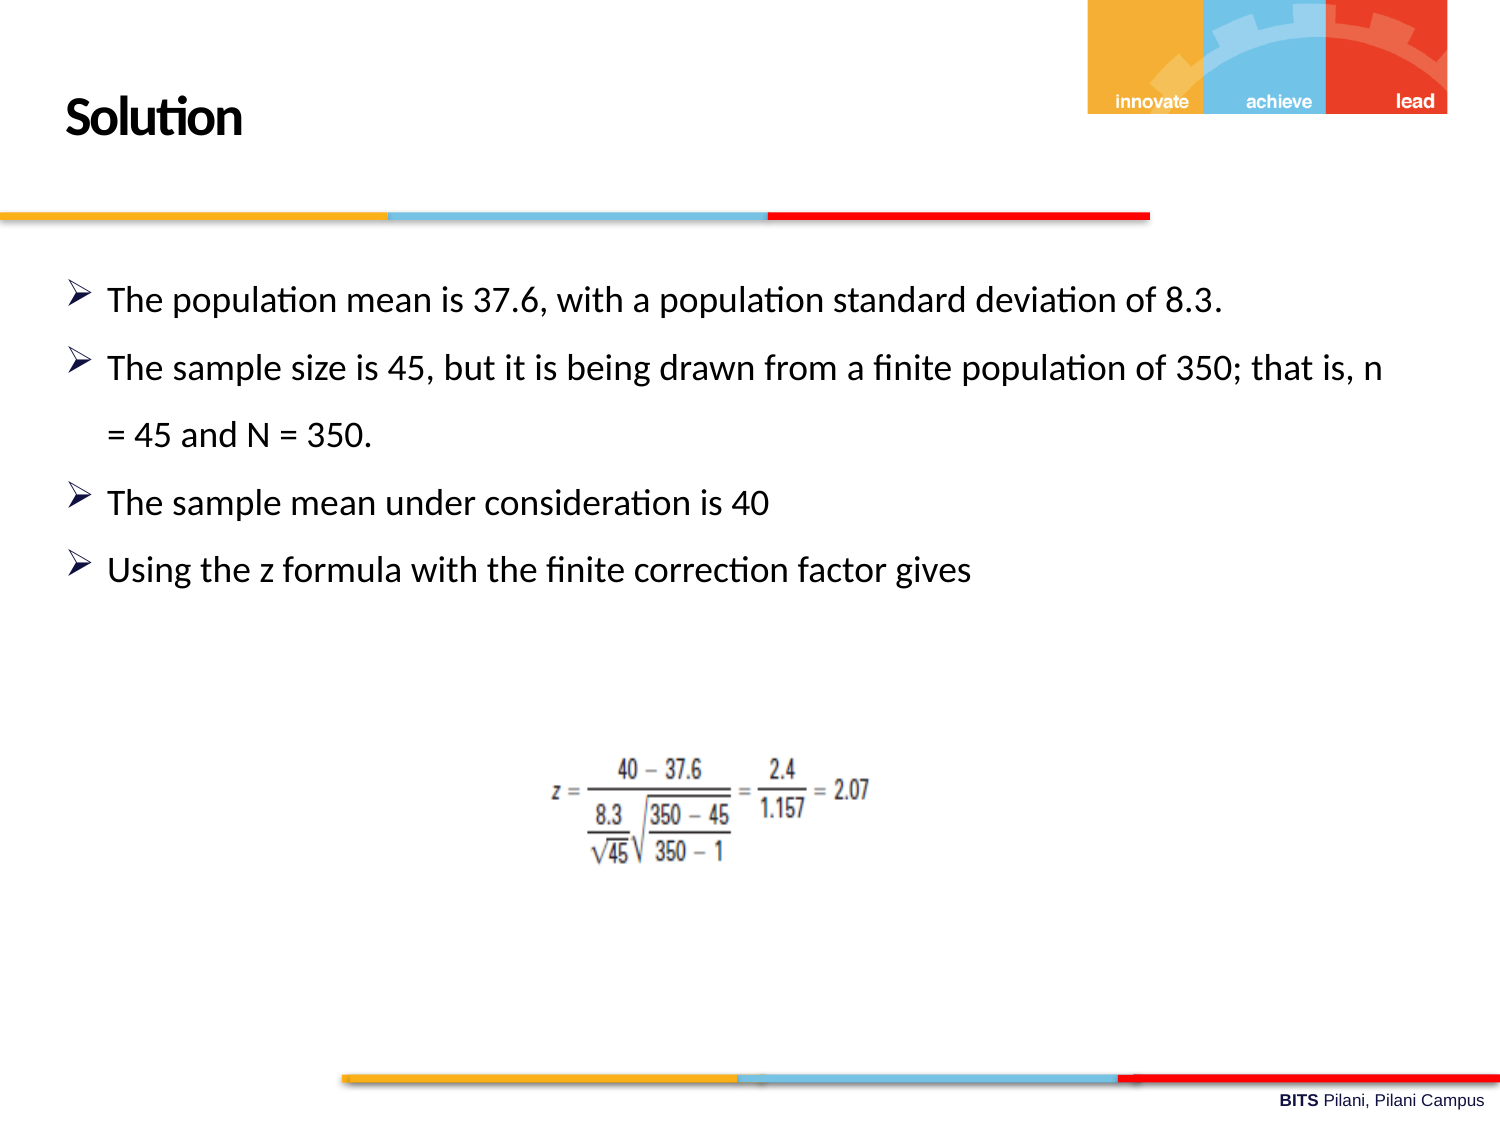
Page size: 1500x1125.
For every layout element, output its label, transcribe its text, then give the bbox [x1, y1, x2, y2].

list The population mean is 37.6, with a population standard deviation of 8.3. The sample size is 45, but it is being drawn from a finite population of 350; that is, n = 45 and N = 350. The sample mean under consideration is 40 Using the z formula with the finite correction factor gives [50, 245, 1400, 988]
picture [1087, 0, 1448, 114]
list Solution [50, 24, 1088, 213]
picture [534, 742, 901, 882]
